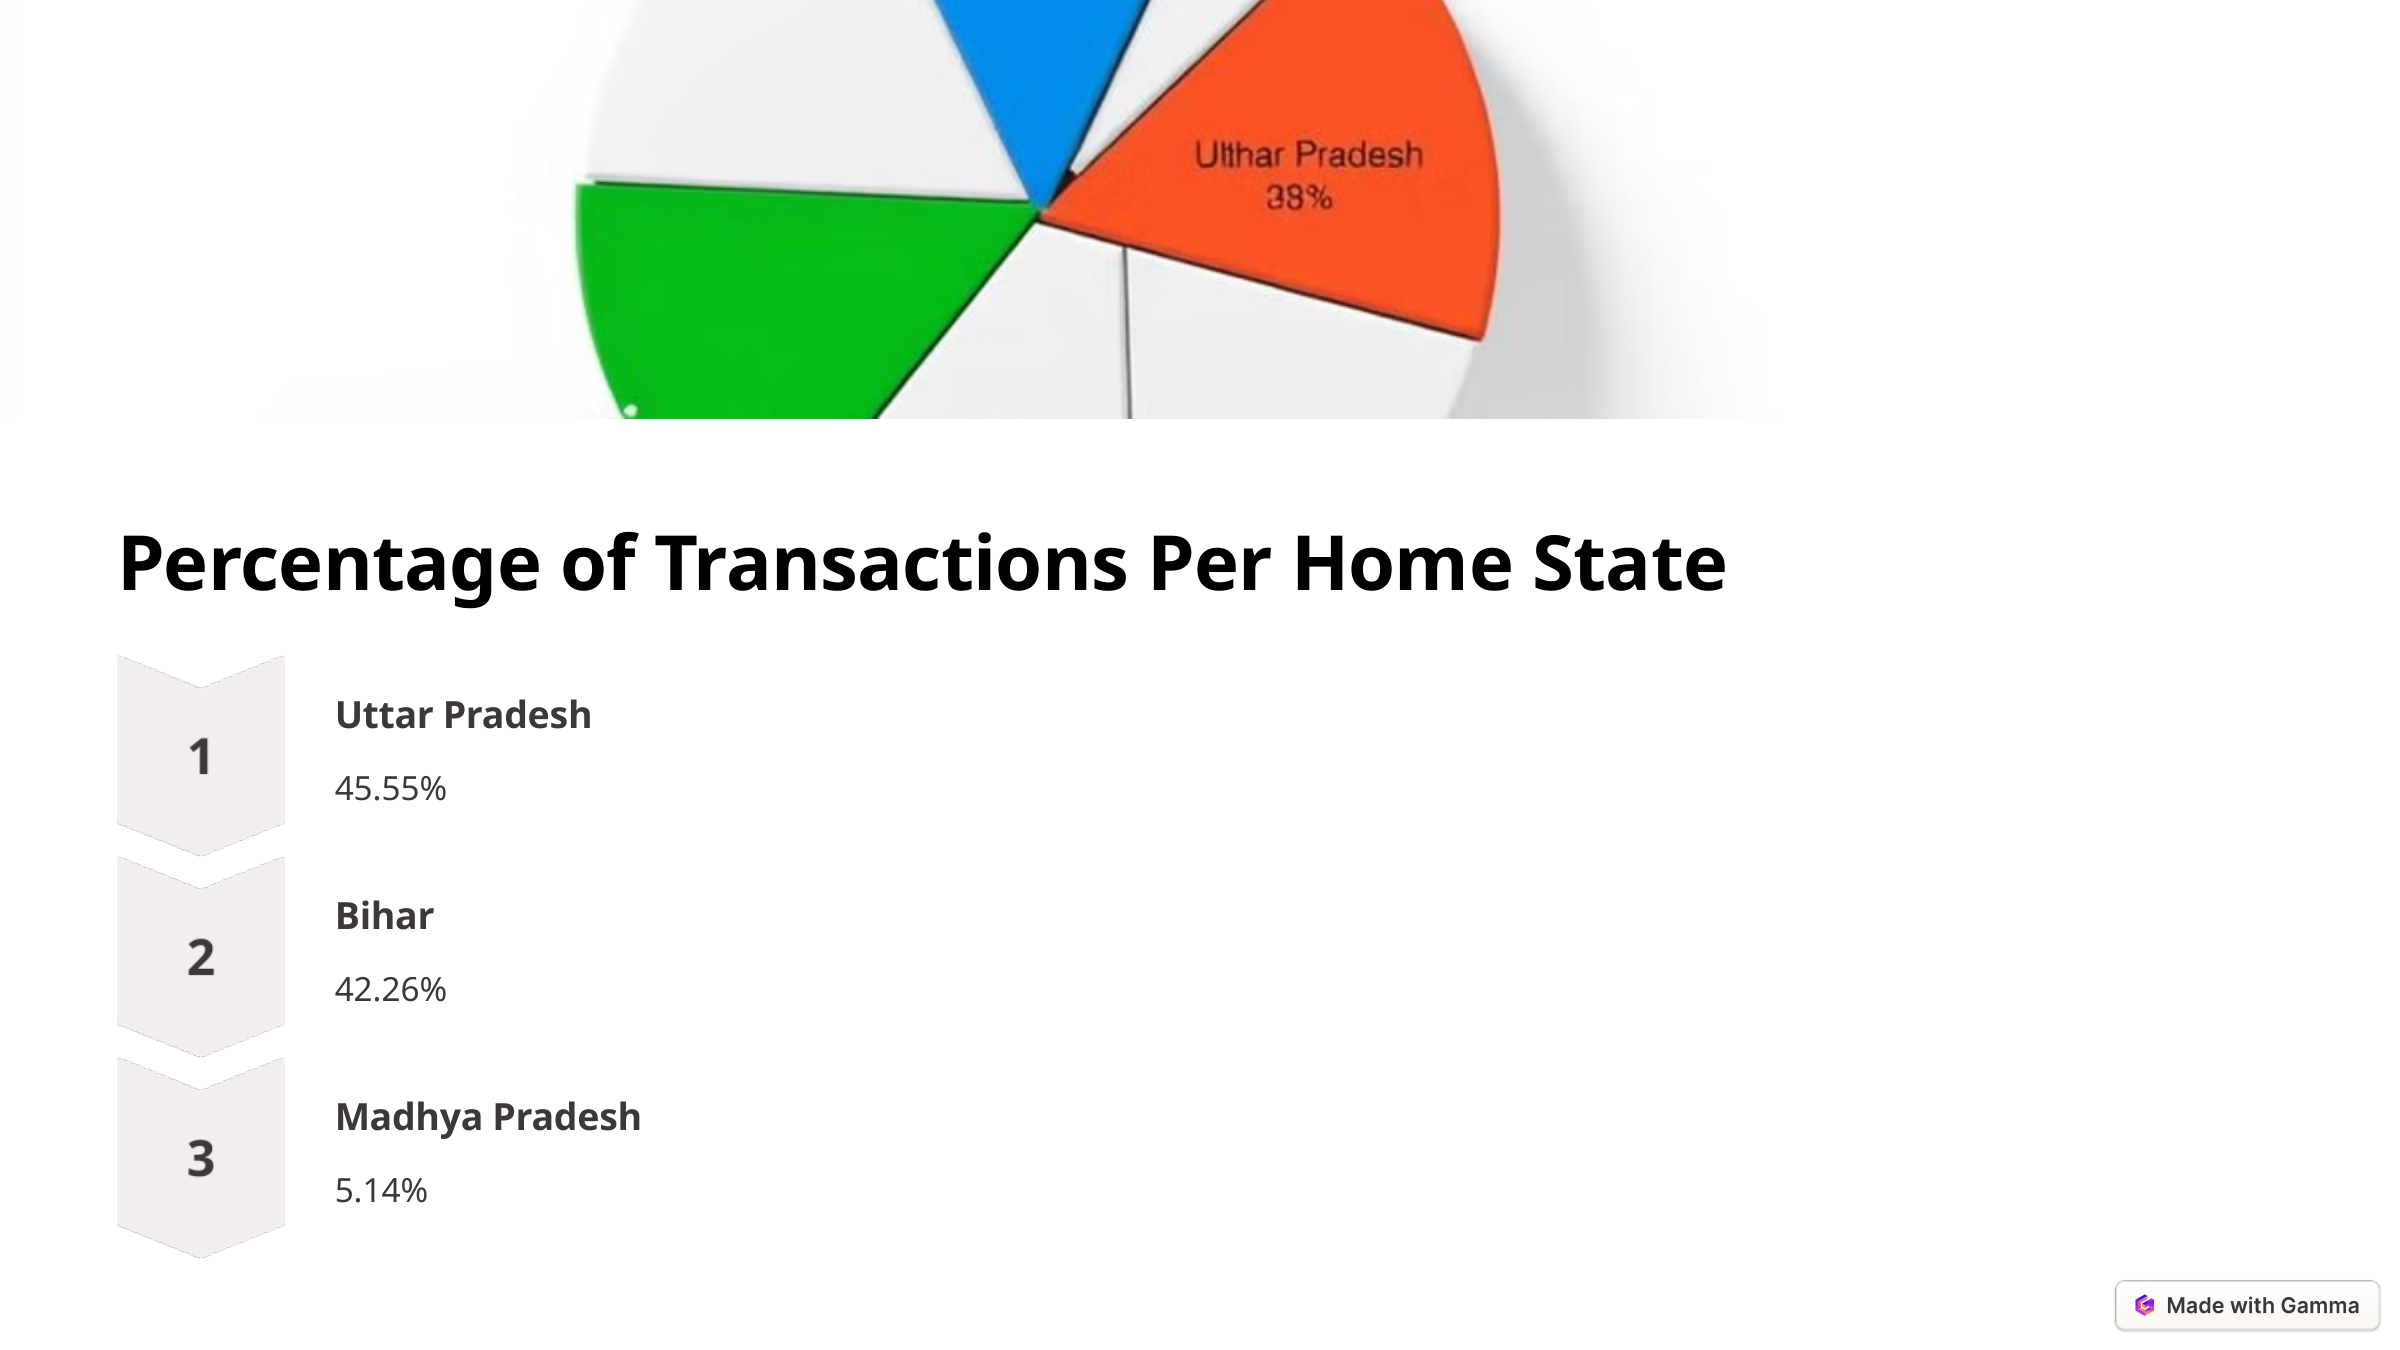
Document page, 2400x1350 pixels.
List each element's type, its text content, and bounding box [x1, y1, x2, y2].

text_box Madhya Pradesh [334, 1091, 716, 1139]
text_box Uttar Pradesh [334, 689, 716, 737]
text_box 5.14% [334, 1158, 2283, 1209]
text_box 42.26% [334, 957, 2283, 1008]
text_box 45.55% [334, 756, 2283, 808]
text_box Bihar [334, 890, 716, 938]
picture [2106, 1271, 2389, 1339]
picture [117, 655, 285, 1259]
text_box Percentage of Transactions Per Home State [117, 510, 1823, 606]
picture [0, 0, 2400, 419]
